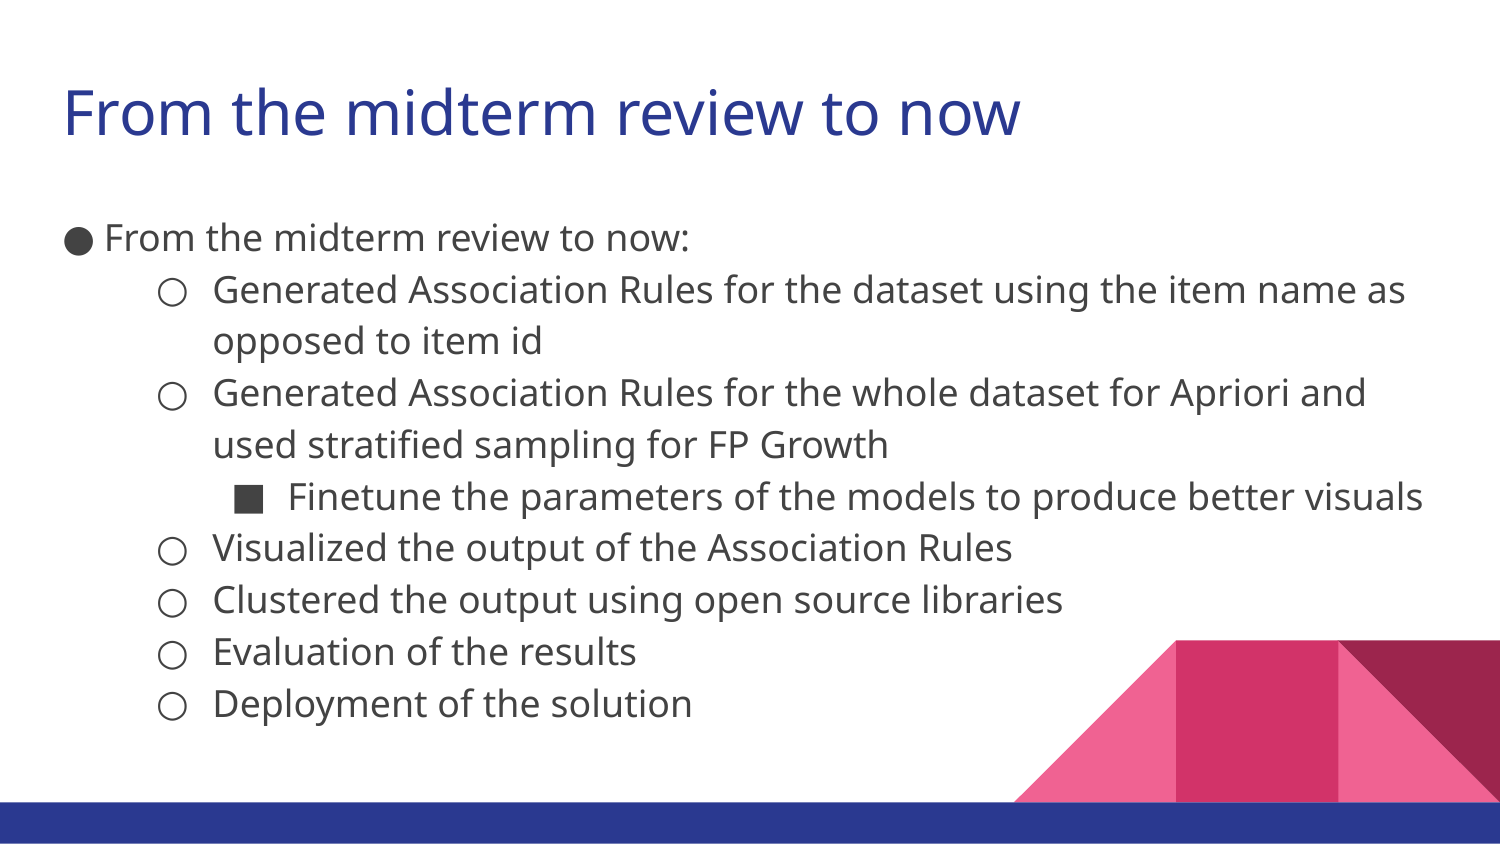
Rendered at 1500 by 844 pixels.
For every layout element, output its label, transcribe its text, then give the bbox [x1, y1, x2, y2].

list From the midterm review to now: Generated Association Rules for the dataset using the item name as opposed to item id Generated Association Rules for the whole dataset for Apriori and used stratified sampling for FP Growth Finetune the parameters of the models to produce better visuals Visualized the output of the Association Rules Clustered the output using open source libraries Evaluation of the results Deployment of the solution [51, 201, 1449, 750]
title From the midterm review to now [51, 67, 1449, 167]
